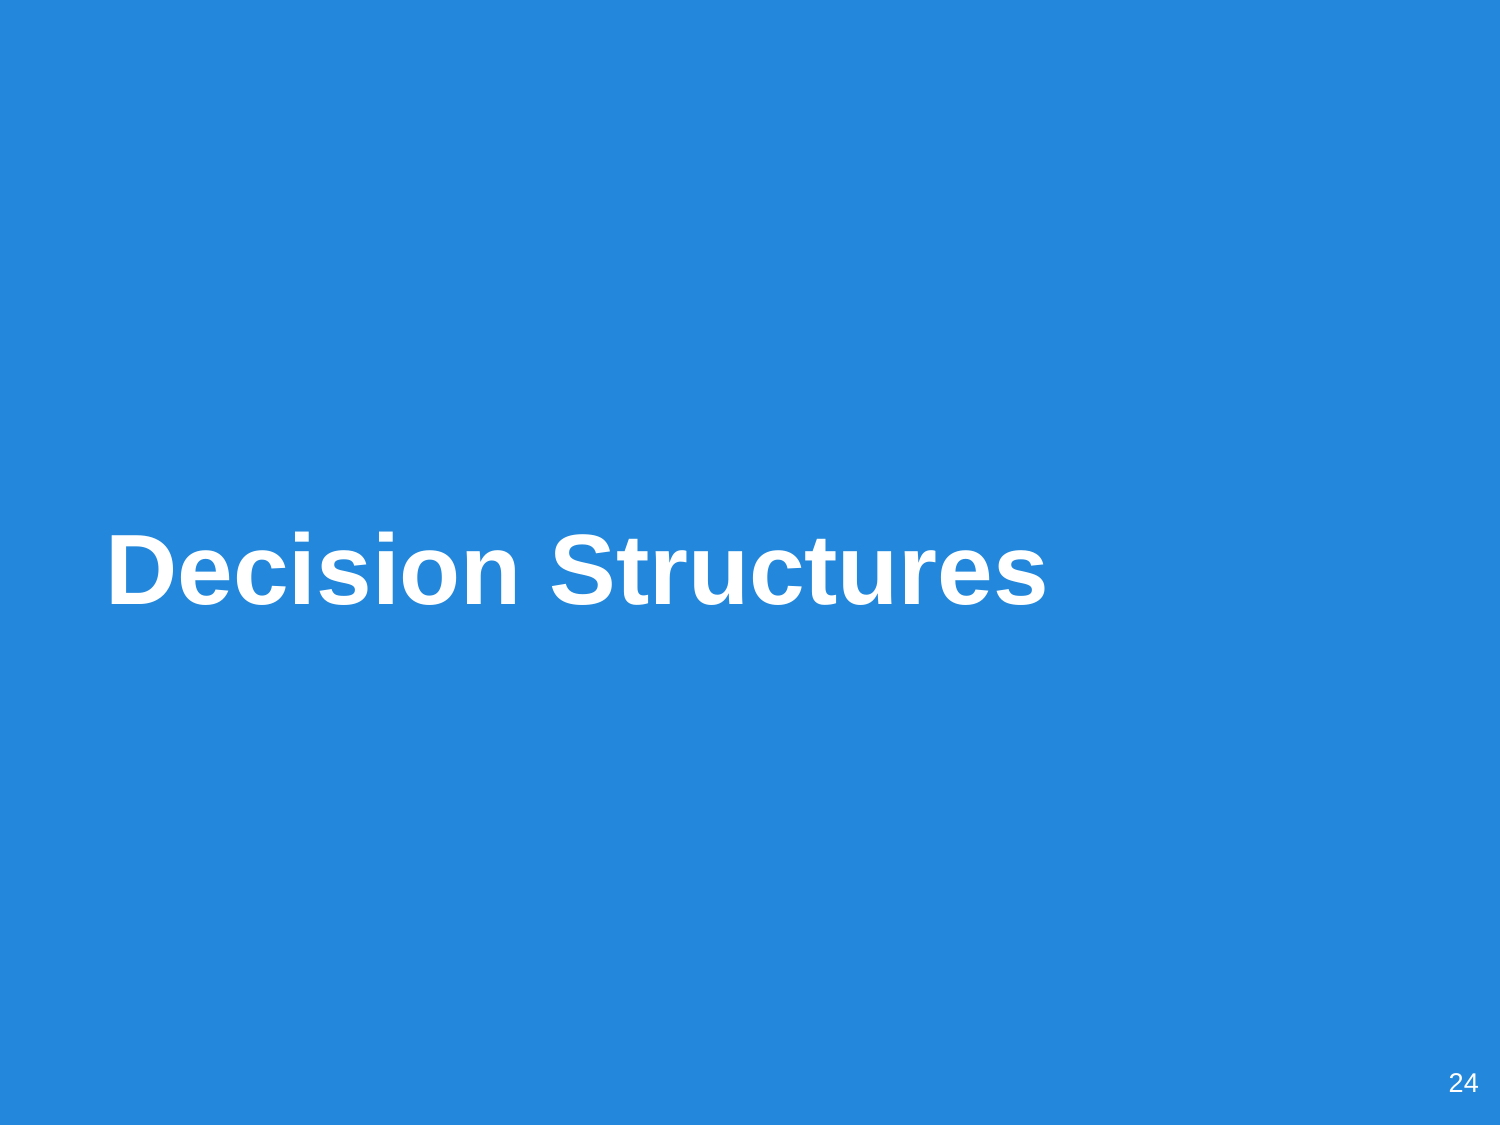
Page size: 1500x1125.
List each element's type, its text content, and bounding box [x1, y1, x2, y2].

title Decision Structures [90, 262, 1395, 760]
slide_number ‹#› [1403, 1038, 1494, 1125]
